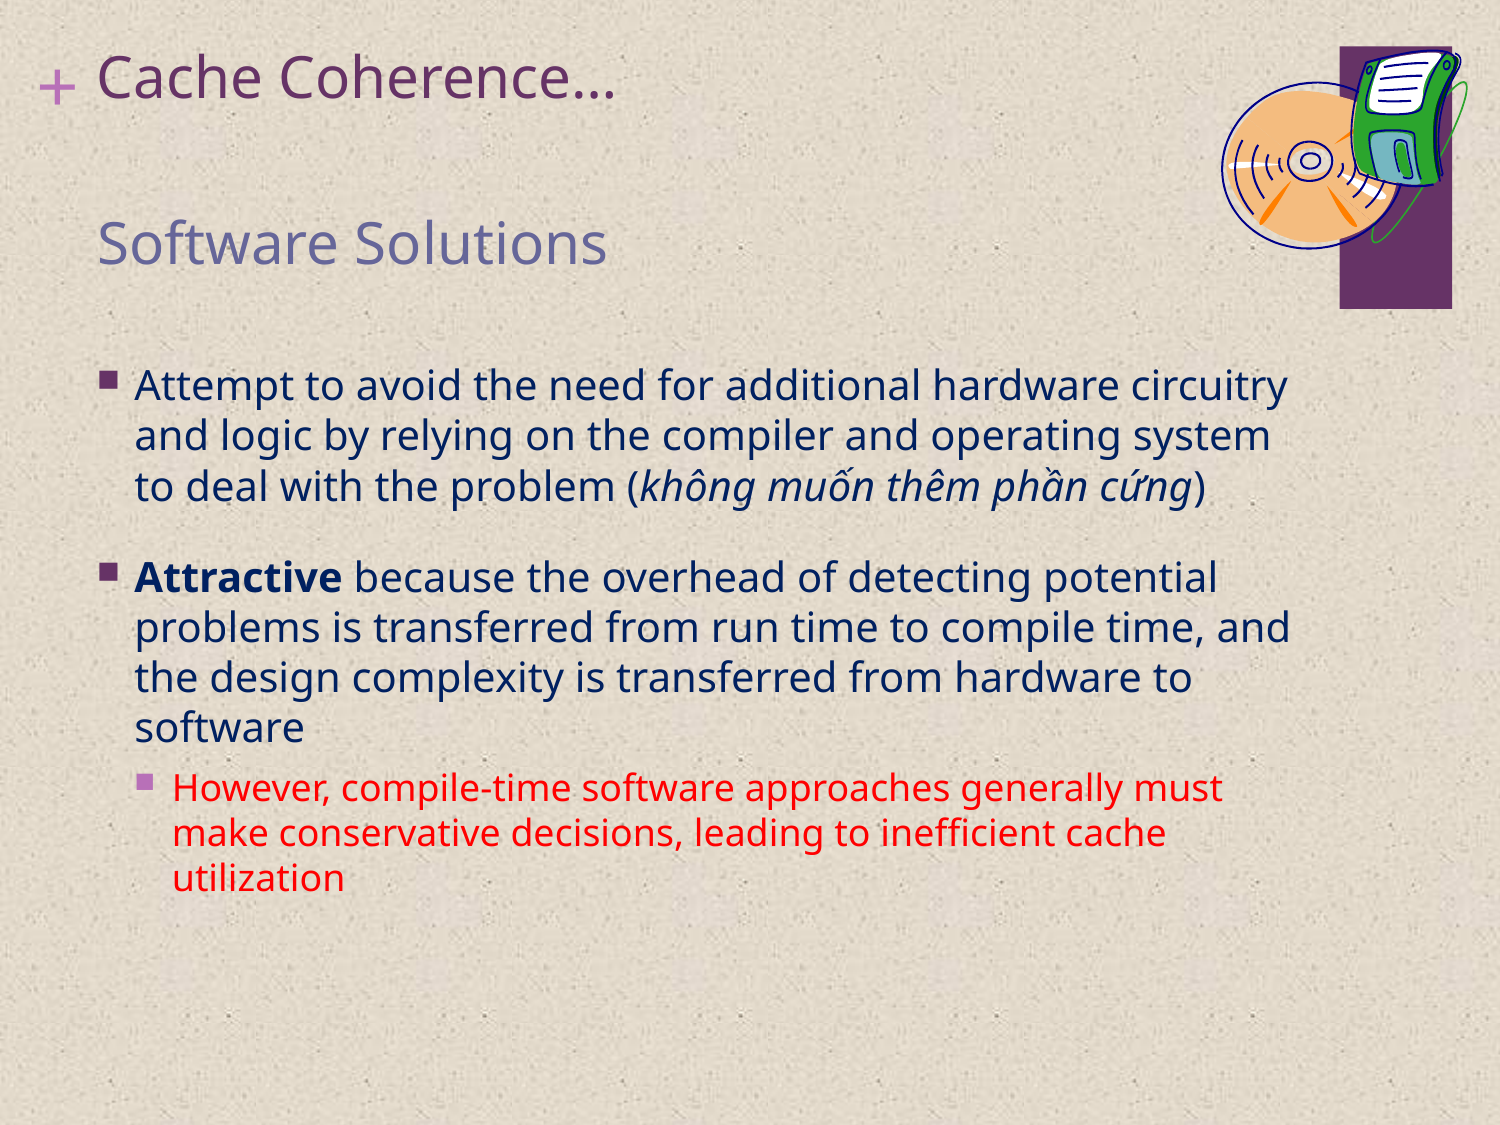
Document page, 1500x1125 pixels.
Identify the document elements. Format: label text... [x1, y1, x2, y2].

list Software Solutions [82, 199, 1322, 292]
title Cache Coherence… [81, 22, 1322, 118]
list Attempt to avoid the need for additional hardware circuitry and logic by relying on the compiler and operating system to deal with the problem (không muốn thêm phần cứng) Attractive because the overhead of detecting potential problems is transferred from run time to compile time, and the design complexity is transferred from hardware to software However, compile-time software approaches generally must make conservative decisions, leading to inefficient cache utilization [81, 351, 1322, 1043]
picture [0, 0, 1500, 1125]
